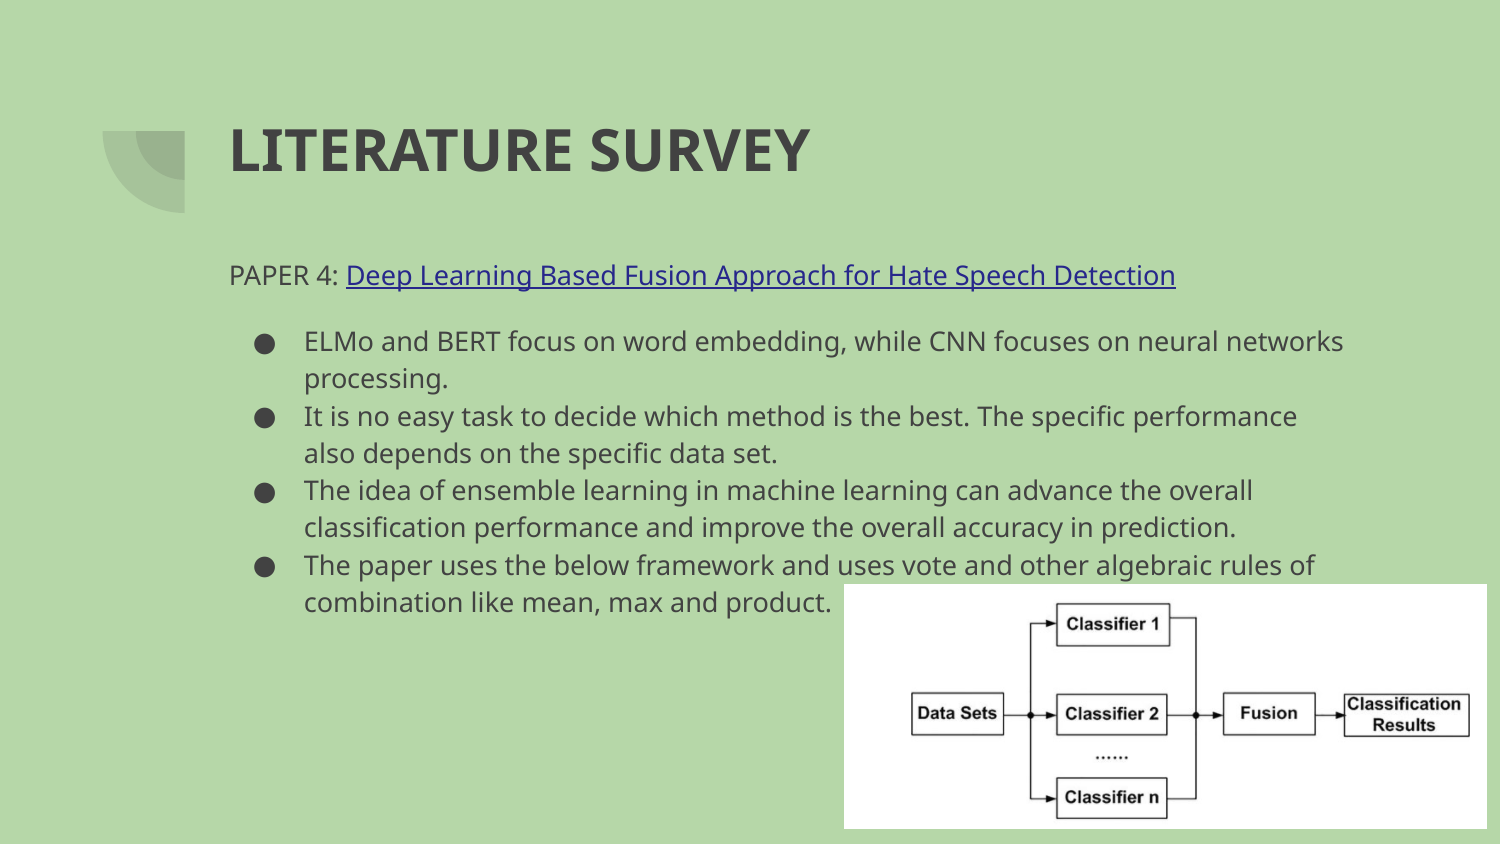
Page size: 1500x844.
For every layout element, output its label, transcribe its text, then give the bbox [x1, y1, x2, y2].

picture [843, 584, 1487, 830]
list PAPER 4: Deep Learning Based Fusion Approach for Hate Speech Detection ELMo and BERT focus on word embedding, while CNN focuses on neural networks processing. It is no easy task to decide which method is the best. The specific performance also depends on the specific data set. The idea of ensemble learning in machine learning can advance the overall classification performance and improve the overall accuracy in prediction. The paper uses the below framework and uses vote and other algebraic rules of combination like mean, max and product. [213, 237, 1368, 744]
title LITERATURE SURVEY [213, 98, 1368, 237]
